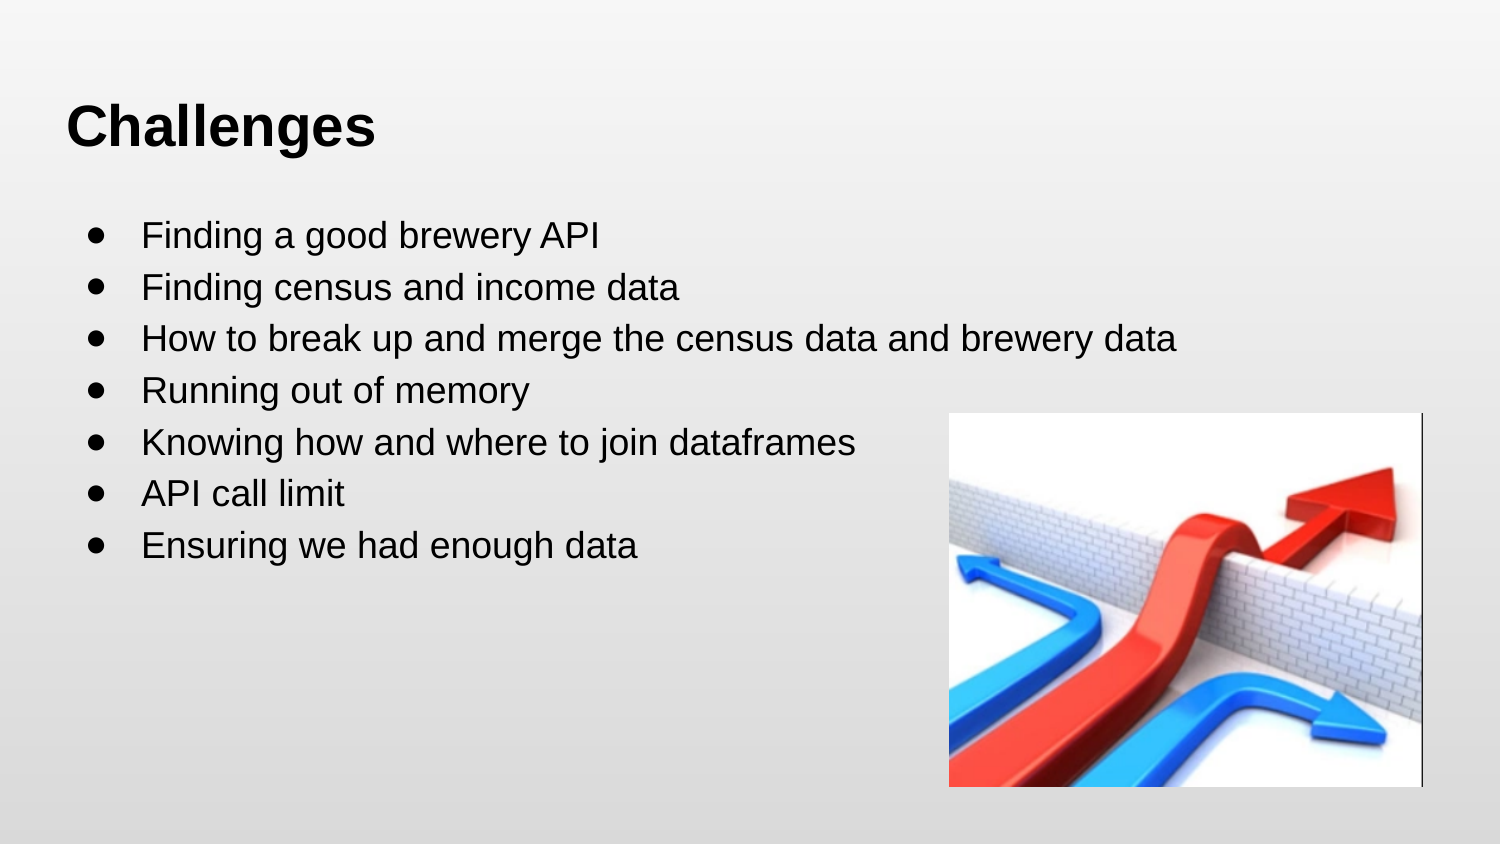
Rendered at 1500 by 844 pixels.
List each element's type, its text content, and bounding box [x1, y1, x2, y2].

picture [949, 413, 1424, 787]
list Finding a good brewery API Finding census and income data How to break up and merge the census data and brewery data Running out of memory Knowing how and where to join dataframes API call limit Ensuring we had enough data [51, 189, 1449, 750]
title Challenges [51, 72, 1449, 167]
